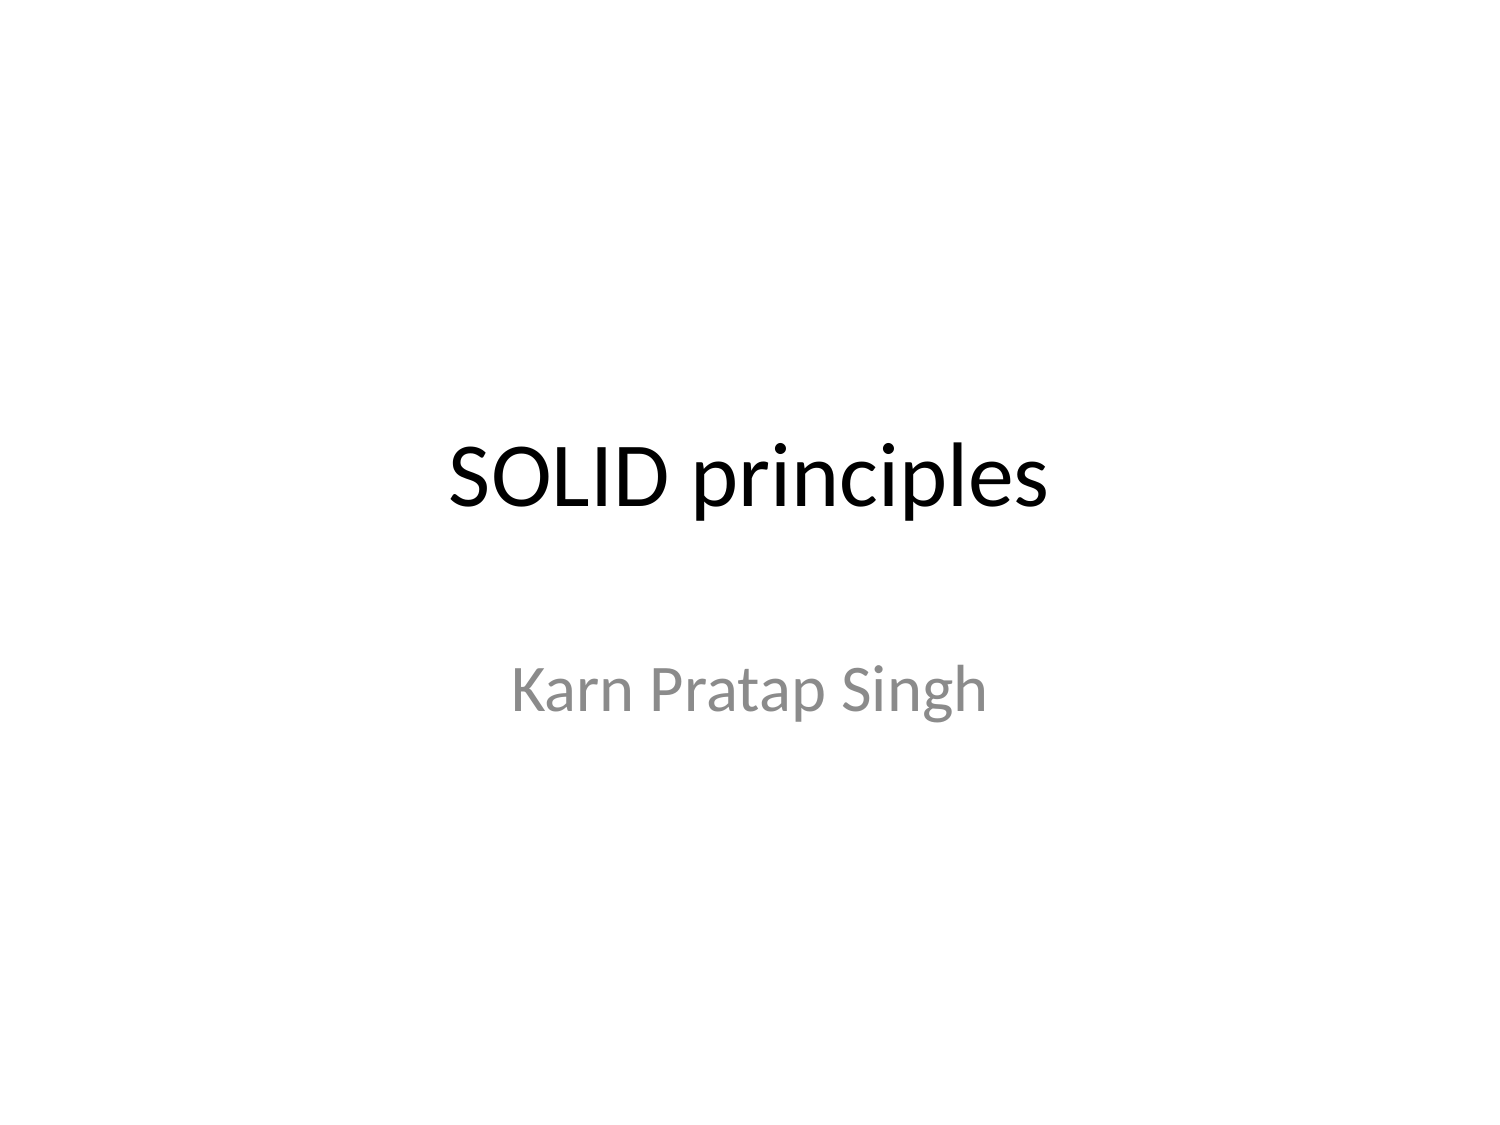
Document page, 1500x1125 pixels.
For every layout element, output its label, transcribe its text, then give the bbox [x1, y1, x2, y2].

title SOLID principles [112, 349, 1388, 591]
subtitle Karn Pratap Singh [225, 637, 1275, 925]
